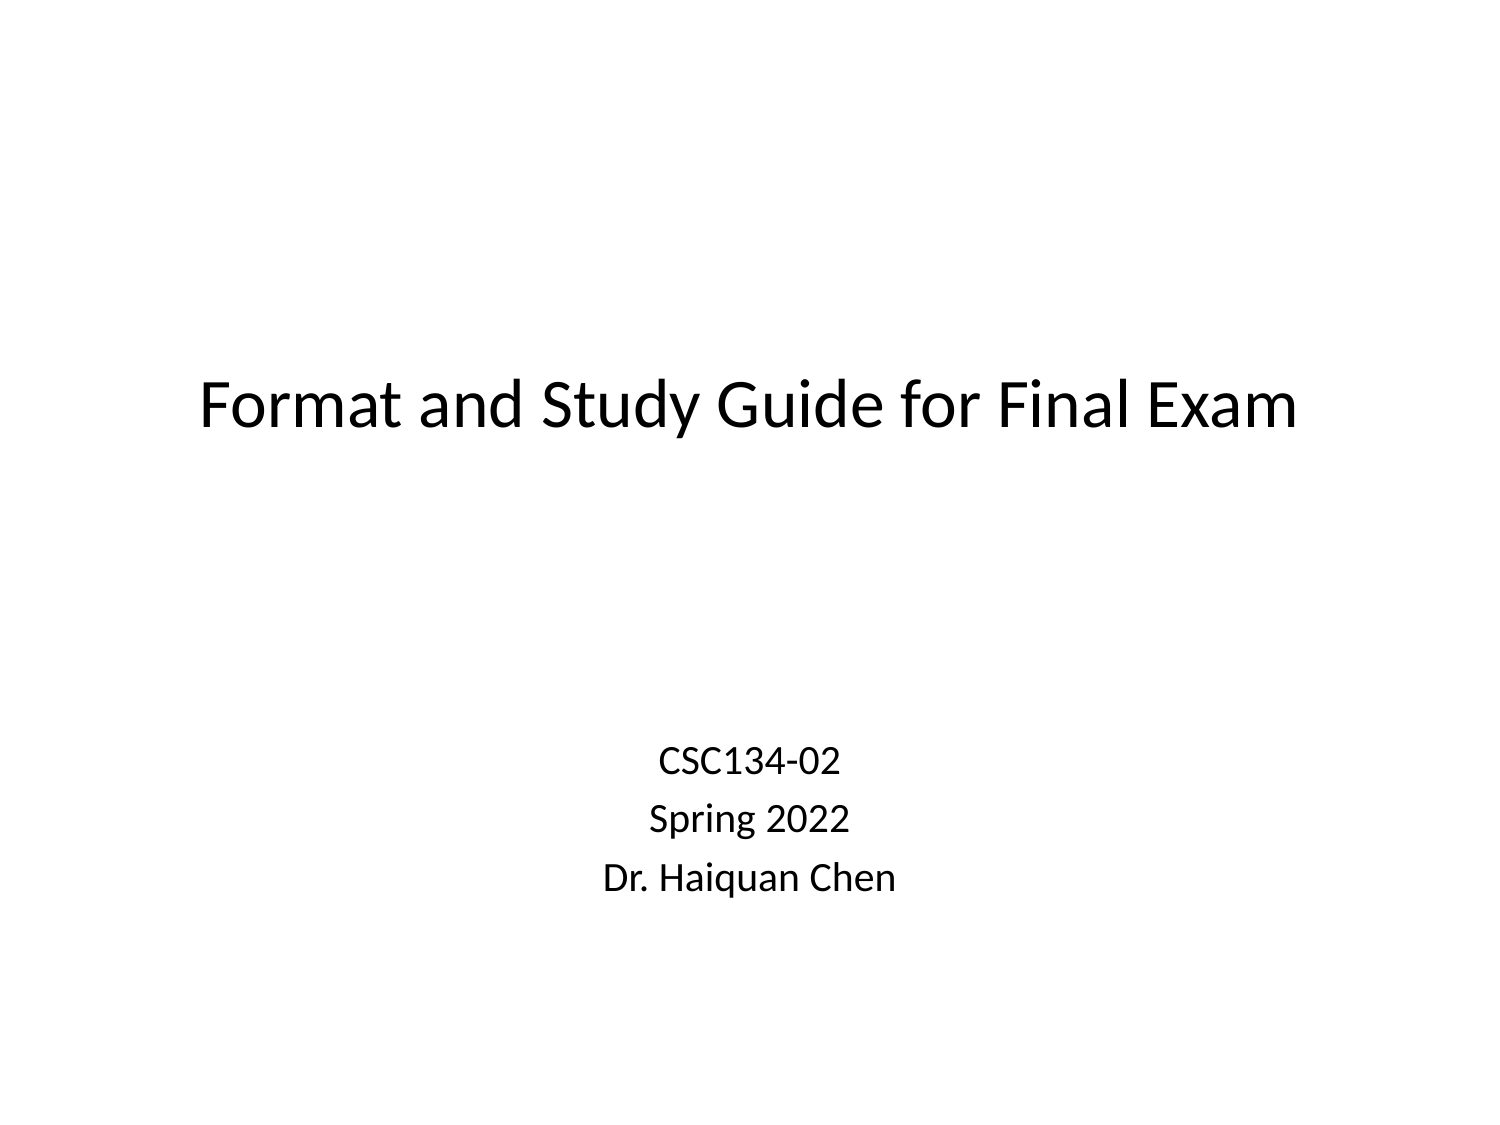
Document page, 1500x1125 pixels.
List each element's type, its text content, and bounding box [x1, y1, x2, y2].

subtitle CSC134-02 Spring 2022 Dr. Haiquan Chen [225, 725, 1275, 950]
title Format and Study Guide for Final Exam [112, 349, 1388, 450]
